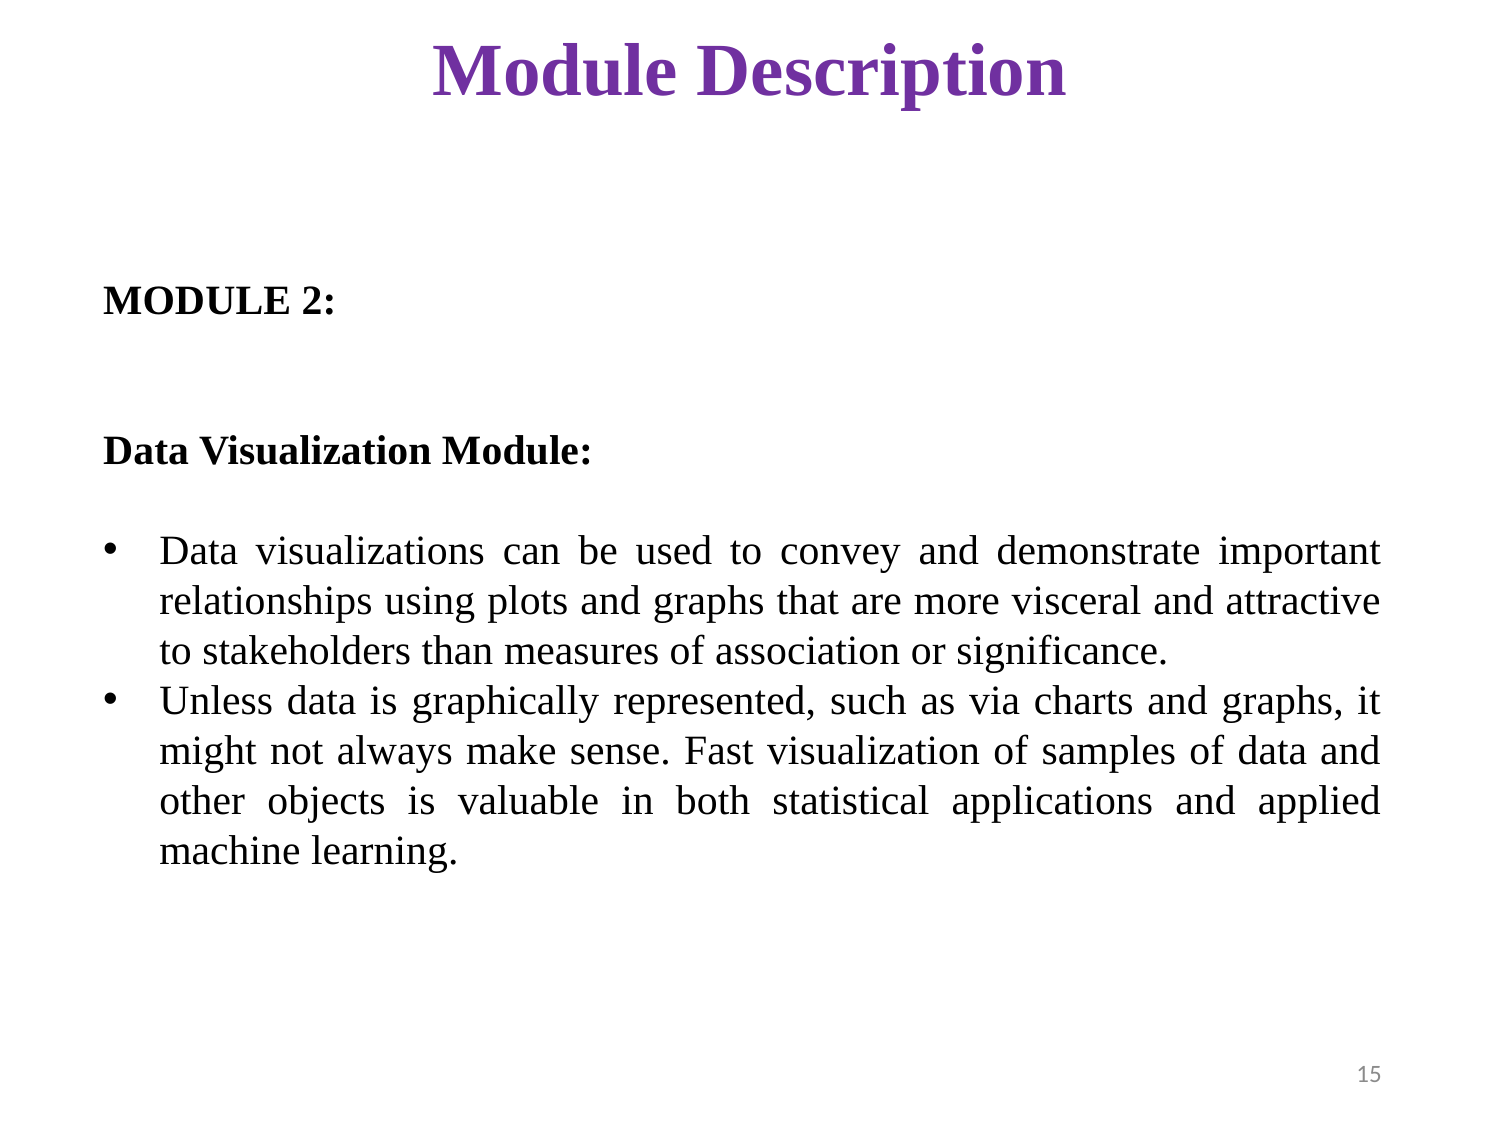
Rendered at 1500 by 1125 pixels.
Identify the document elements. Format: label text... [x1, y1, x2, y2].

slide_number 15 [1059, 1042, 1397, 1103]
title Module Description [103, 27, 1397, 115]
text_box MODULE 2: Data Visualization Module: Data visualizations can be used to convey and demonstrate important relationships using plots and graphs that are more visceral and attractive to stakeholders than measures of association or significance. Unless data is graphically represented, such as via charts and graphs, it might not always make sense. Fast visualization of samples of data and other objects is valuable in both statistical applications and applied machine learning. [88, 265, 1397, 881]
